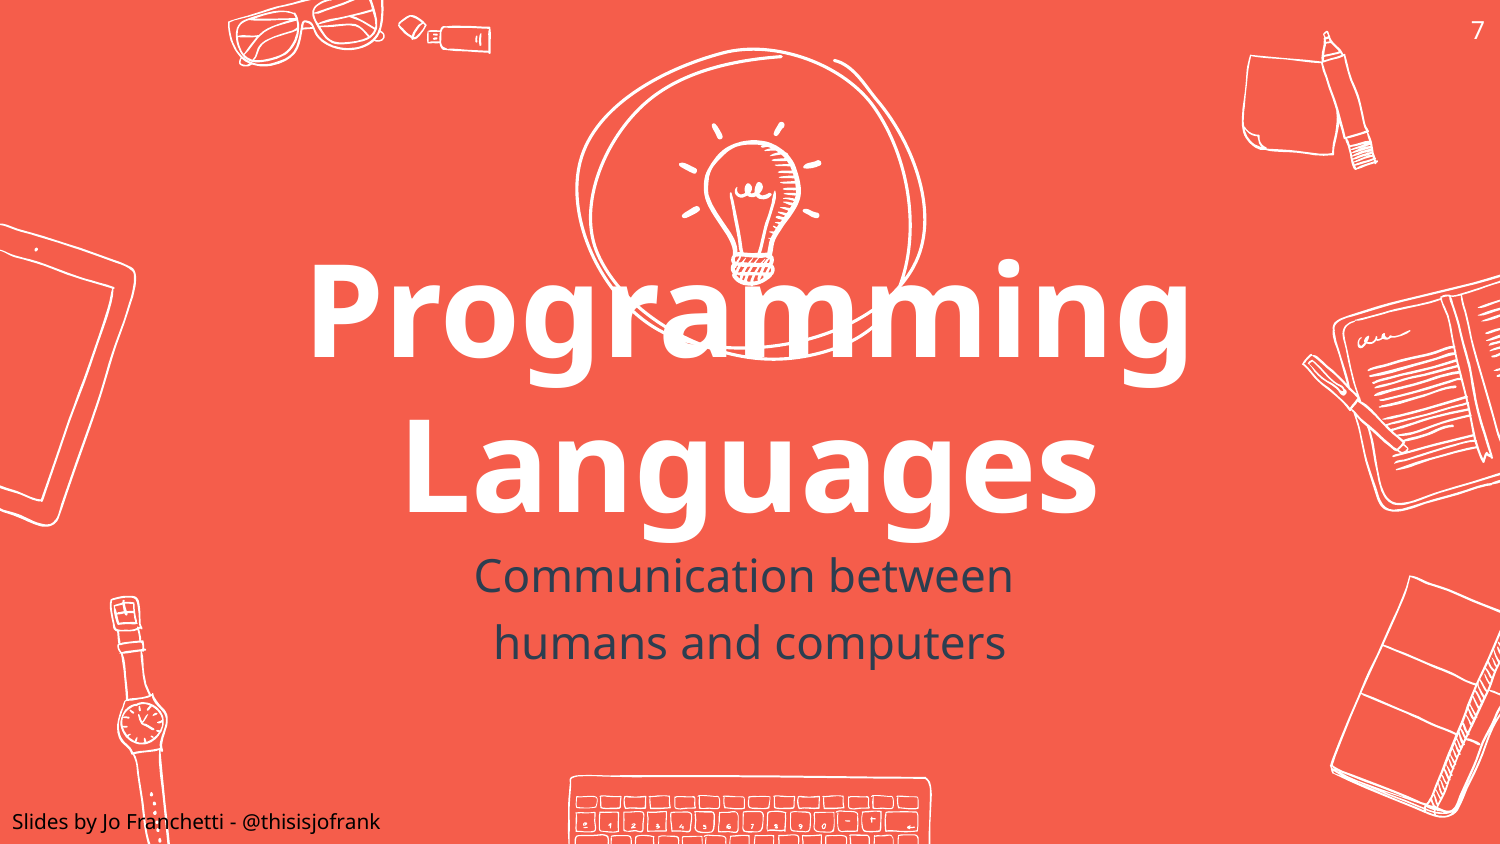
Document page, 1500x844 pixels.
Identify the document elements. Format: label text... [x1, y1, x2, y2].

text_box [803, 160, 822, 169]
text_box [681, 206, 700, 219]
text_box [703, 140, 801, 287]
text_box [576, 49, 925, 360]
text_box [802, 208, 820, 219]
title Programming Languages [225, 400, 1275, 531]
text_box [711, 123, 723, 140]
text_box [773, 121, 785, 137]
text_box [679, 162, 697, 174]
subtitle Communication between humans and computers [225, 531, 1275, 661]
slide_number ‹#› [1435, 0, 1500, 53]
